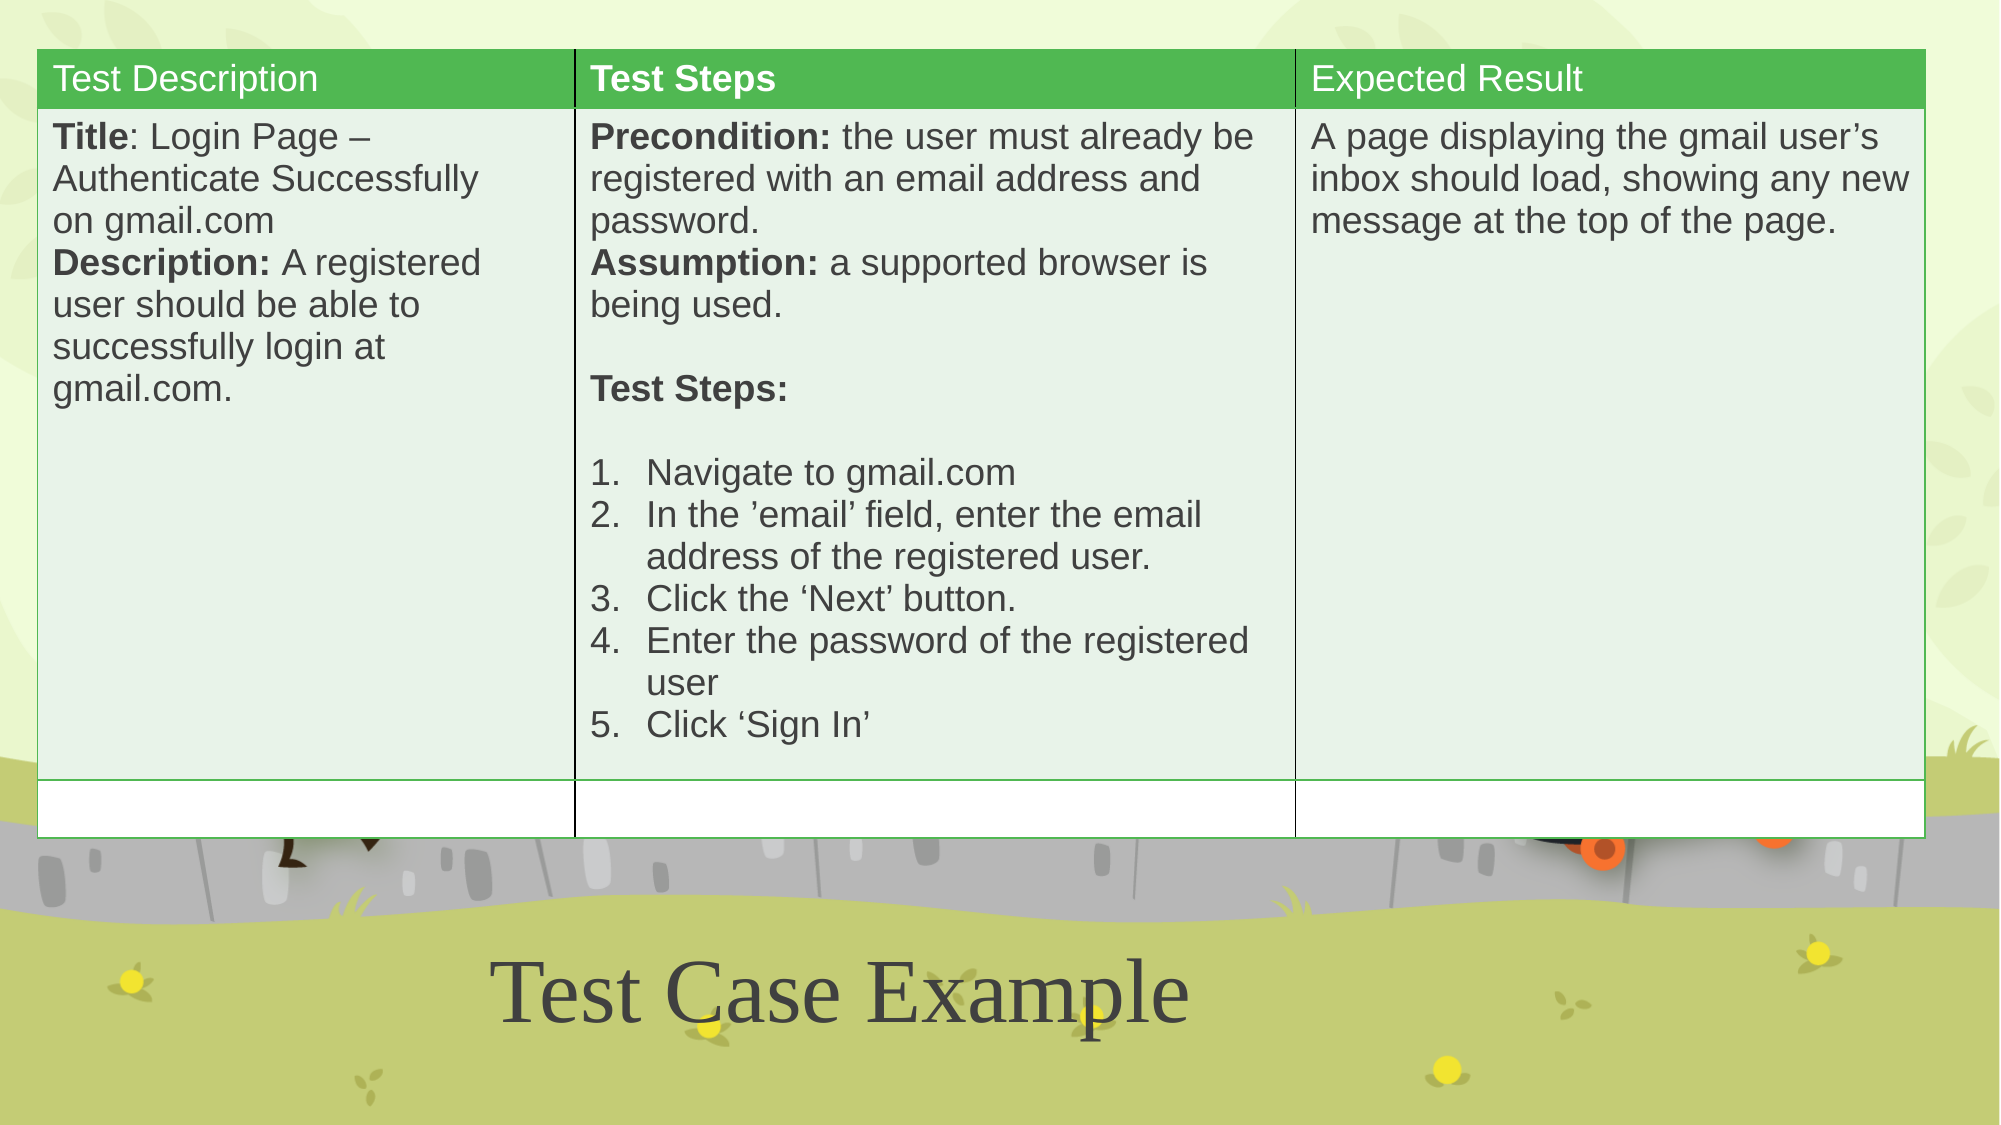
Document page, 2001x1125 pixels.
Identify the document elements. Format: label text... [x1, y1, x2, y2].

table_cell Precondition: the user must already be registered with an email address and password. Assumption: a supported browser is being used. Test Steps: Navigate to gmail.com In the ’email’ field, enter the email address of the registered user. Click the ‘Next’ button. Enter the password of the registered user Click ‘Sign In’ [576, 109, 1295, 779]
table_cell [1296, 781, 1924, 837]
title Test Case Example [474, 924, 1675, 1050]
table_cell A page displaying the gmail user’s inbox should load, showing any new message at the top of the page. [1296, 109, 1924, 779]
table_header Test Steps [576, 51, 1295, 107]
table_cell [576, 781, 1295, 837]
table_header Expected Result [1296, 51, 1924, 107]
table_cell Title: Login Page – Authenticate Successfully on gmail.com Description: A registered user should be able to successfully login at gmail.com. [38, 109, 574, 779]
table_header Test Description [38, 51, 574, 107]
picture [0, 0, 2000, 1125]
table_cell [38, 781, 574, 837]
